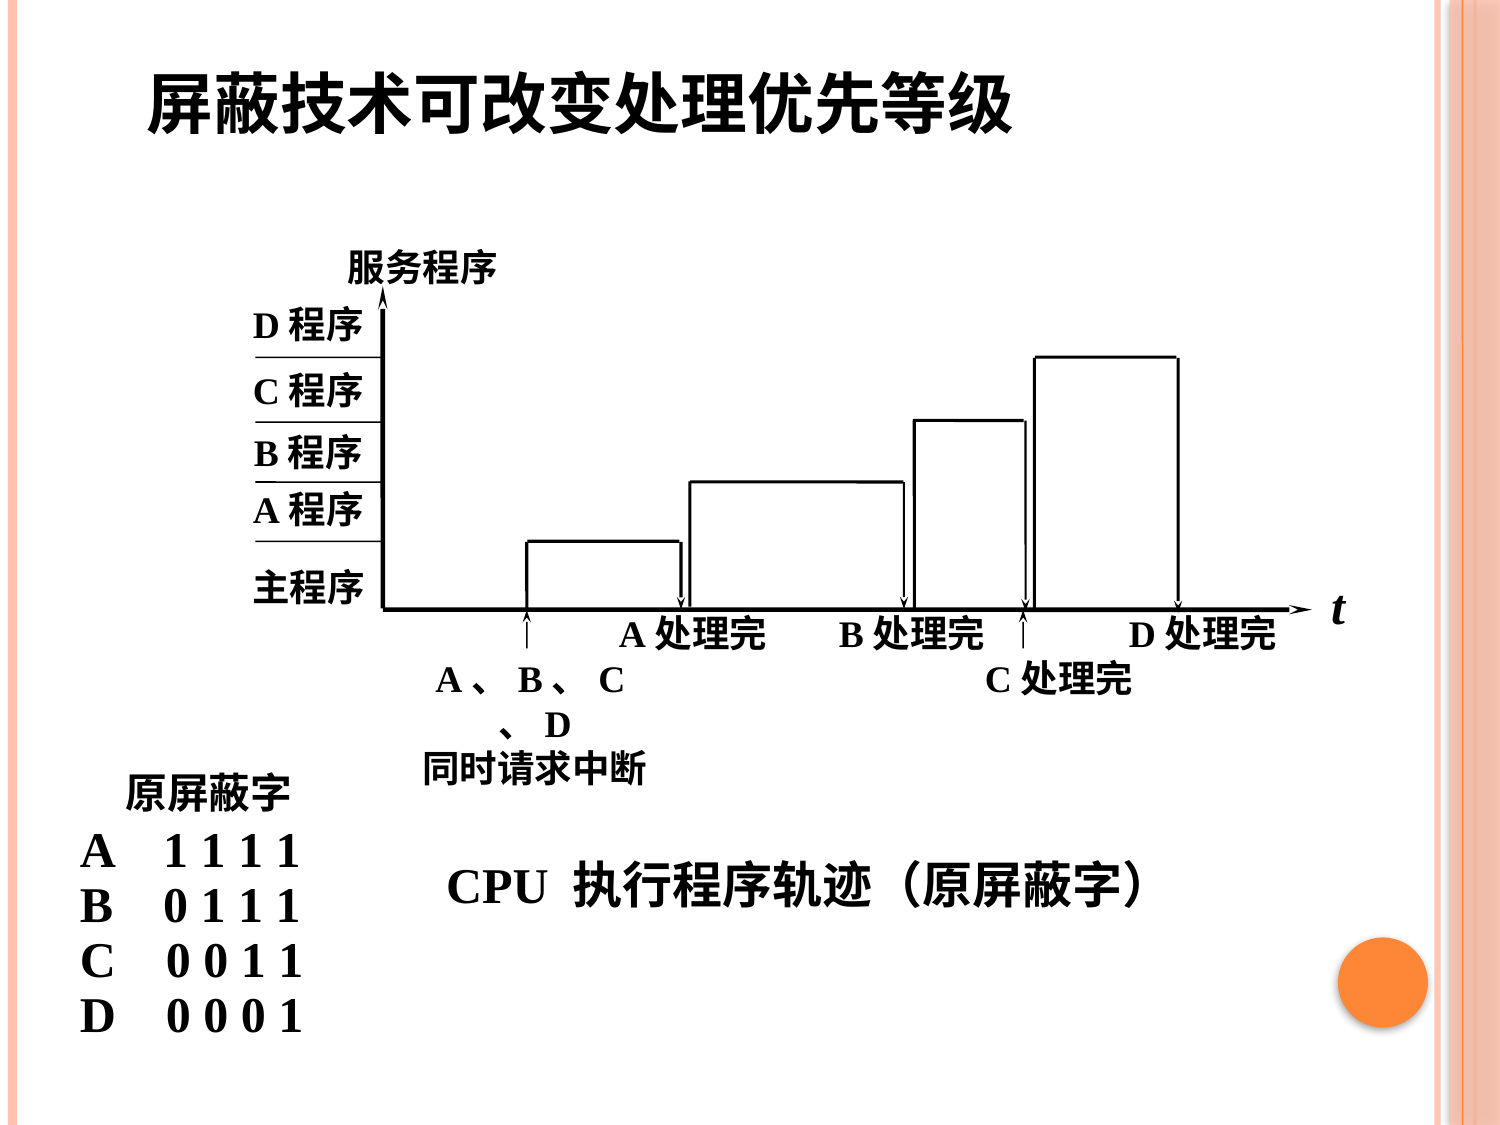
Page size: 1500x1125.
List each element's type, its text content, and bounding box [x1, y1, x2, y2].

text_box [64, 242, 1377, 1067]
text_box 屏蔽技术可改变处理优先等级 [146, 66, 1317, 138]
